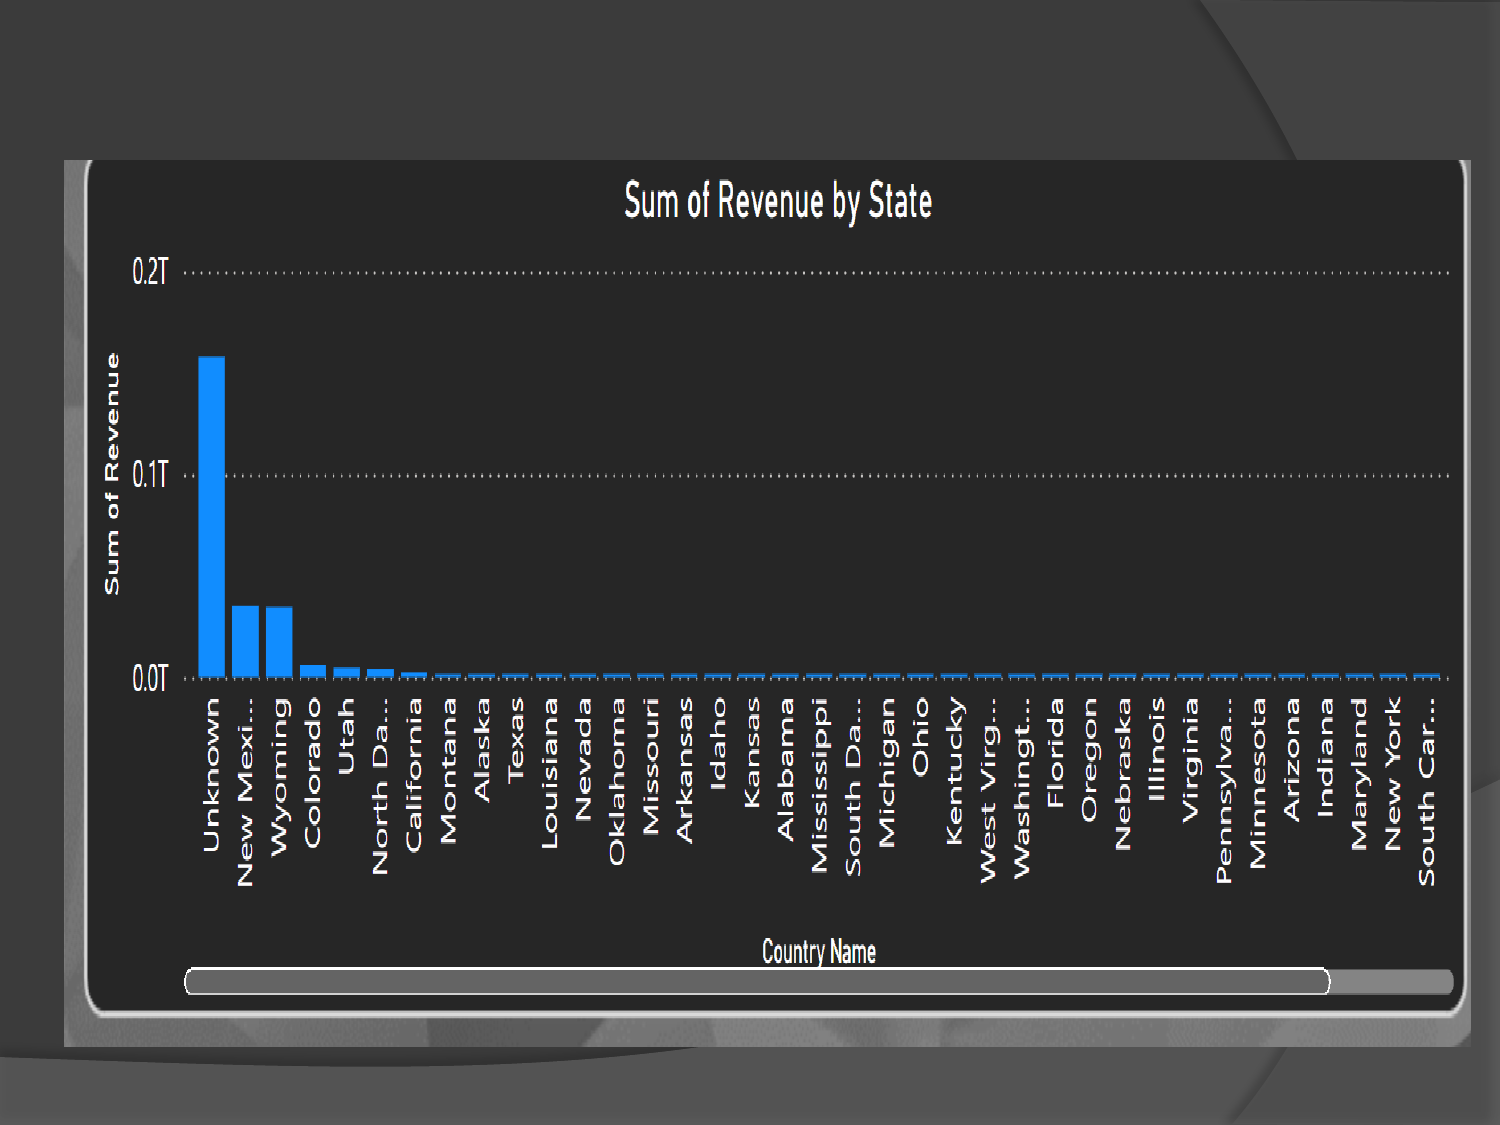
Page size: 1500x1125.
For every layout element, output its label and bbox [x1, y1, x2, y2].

picture [64, 160, 1471, 1047]
